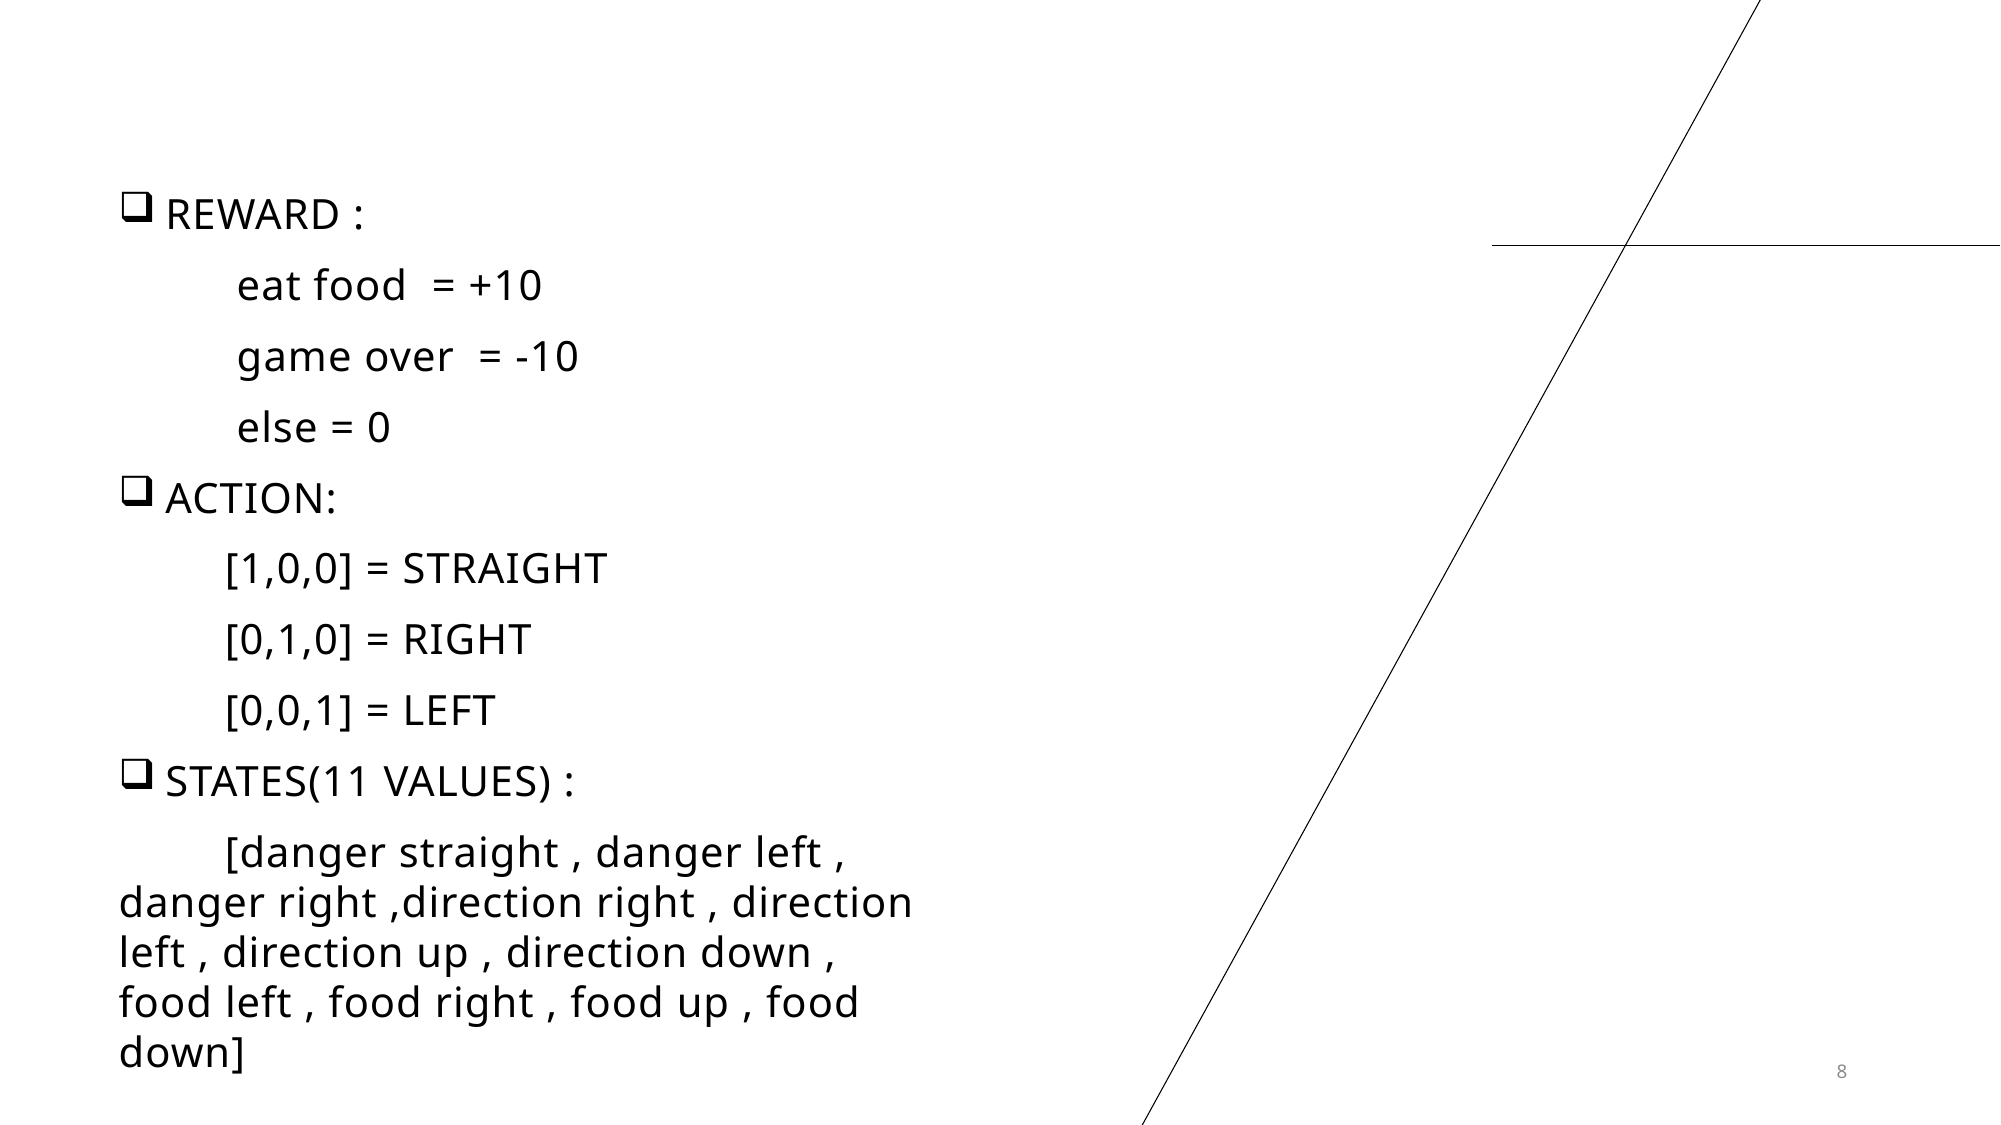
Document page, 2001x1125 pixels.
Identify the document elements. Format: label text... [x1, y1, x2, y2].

list REWARD : eat food = +10 game over = -10 else = 0 ACTION: [1,0,0] = STRAIGHT [0,1,0] = RIGHT [0,0,1] = LEFT STATES(11 VALUES) : [danger straight , danger left , danger right ,direction right , direction left , direction up , direction down , food left , food right , food up , food down] [103, 180, 942, 1043]
slide_number 8 [1412, 1042, 1863, 1103]
